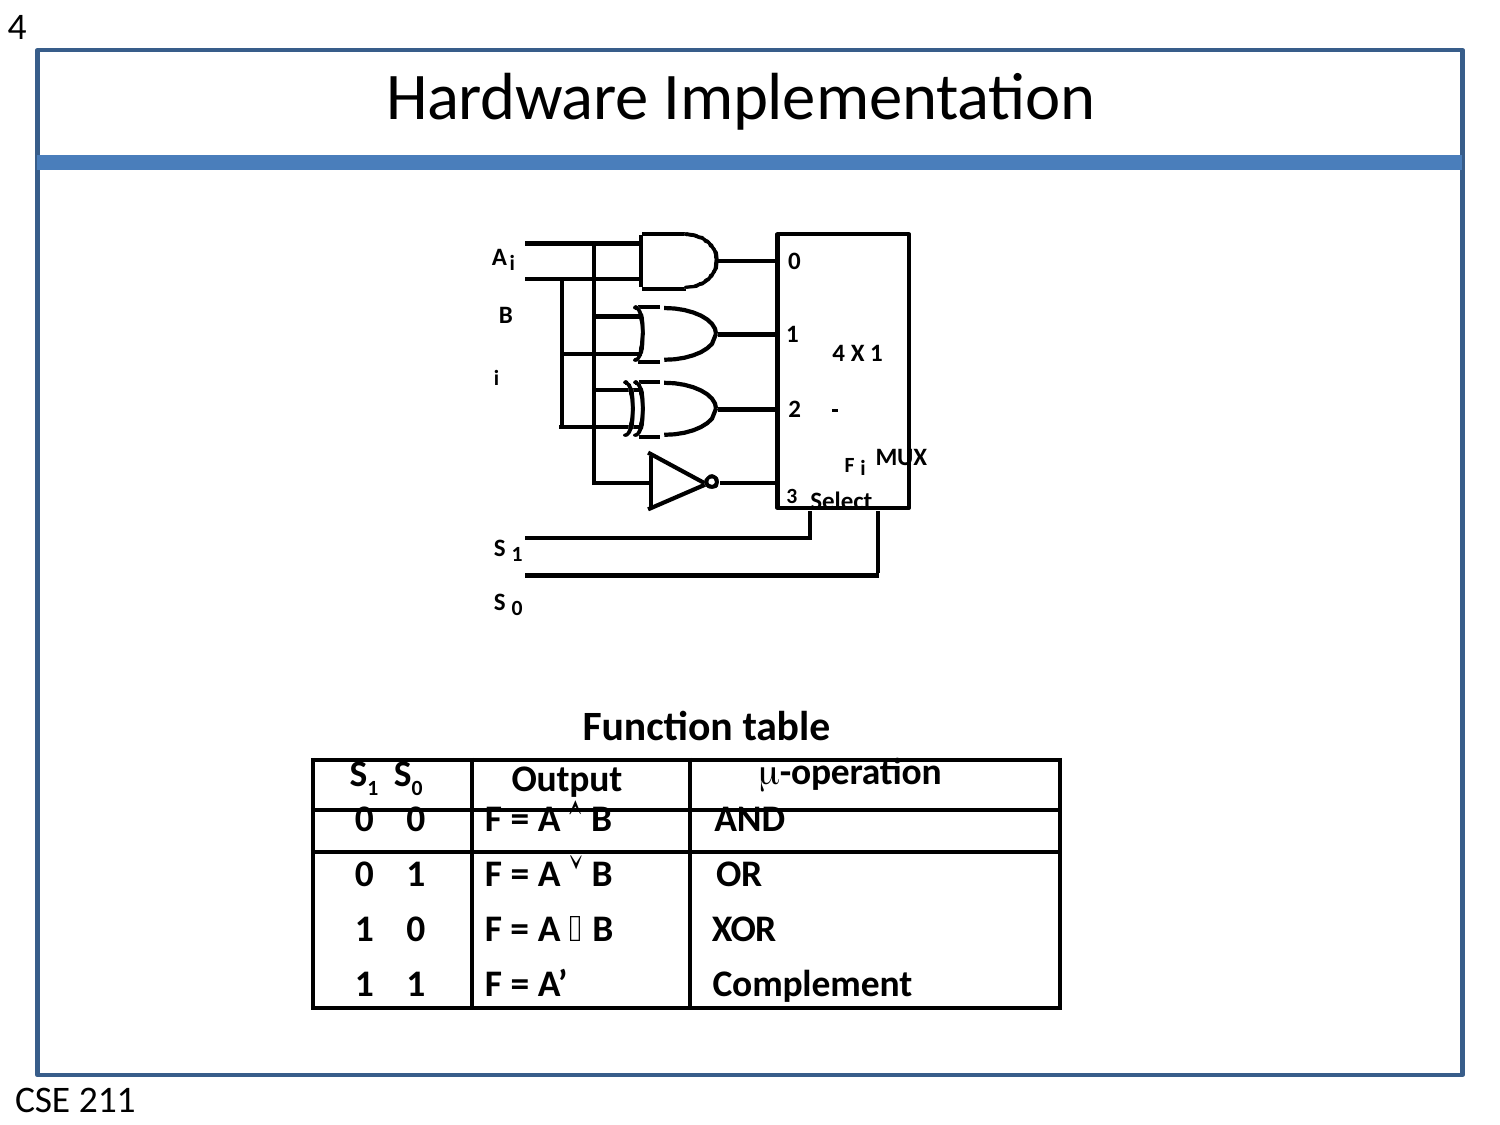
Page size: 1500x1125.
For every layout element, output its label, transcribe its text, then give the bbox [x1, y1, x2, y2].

table_cell Complement [692, 963, 1058, 1006]
table_cell 1 [385, 963, 470, 1006]
table_cell F = A Ⓒ B [474, 908, 688, 963]
table_cell F = A  B [474, 854, 688, 908]
table_cell F = A’ [474, 963, 688, 1006]
table_cell 1 [315, 908, 385, 963]
title Hardware Implementation [384, 51, 1104, 242]
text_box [522, 231, 912, 511]
table_header -operation [692, 762, 1058, 808]
text_box S 1 S 0 [487, 509, 531, 620]
footer CSE 211 [12, 1082, 139, 1125]
table_cell 1 [385, 854, 470, 908]
table_cell 0 [315, 854, 385, 908]
table_cell F = A  B [474, 812, 688, 850]
text_box 4 X 1 F i MUX [916, 334, 986, 474]
table_cell OR [692, 854, 1058, 908]
table_header S0 [385, 762, 470, 808]
table_cell AND [692, 812, 1058, 850]
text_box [524, 510, 881, 578]
table_cell 1 [315, 963, 385, 1006]
text_box Function table [580, 696, 833, 749]
text_box Ai B i [485, 214, 525, 390]
text_box 4 [5, 0, 29, 48]
table_cell 0 [315, 812, 385, 850]
table_cell 0 [385, 812, 470, 850]
table_header Output [474, 762, 688, 808]
table_cell 0 [385, 908, 470, 963]
table_cell XOR [692, 908, 1058, 963]
table_header S1 [315, 762, 385, 808]
